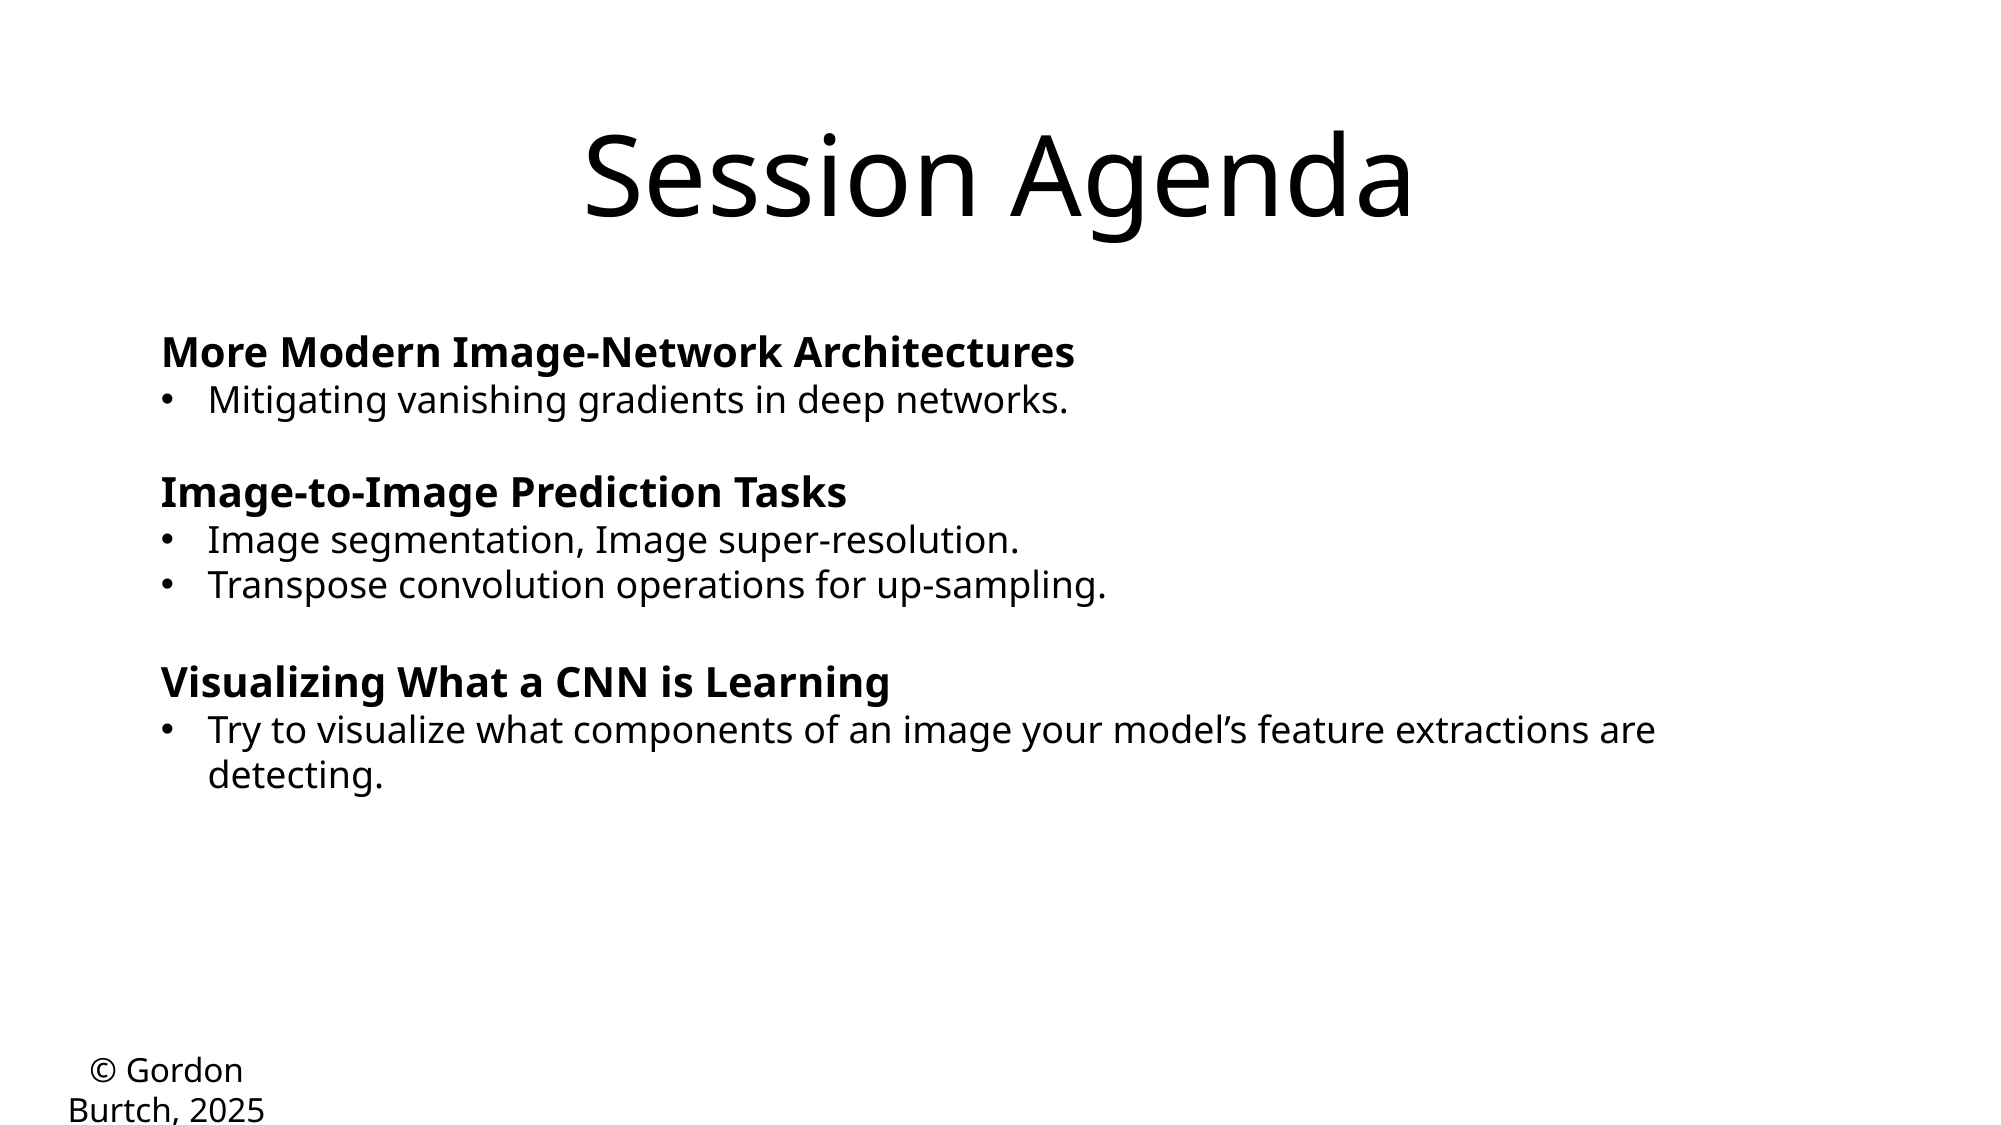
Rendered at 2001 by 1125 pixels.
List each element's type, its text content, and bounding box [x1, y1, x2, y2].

text_box Session Agenda [470, 96, 1530, 246]
text_box More Modern Image-Network Architectures Mitigating vanishing gradients in deep networks. Image-to-Image Prediction Tasks Image segmentation, Image super-resolution. Transpose convolution operations for up-sampling. Visualizing What a CNN is Learning Try to visualize what components of an image your model’s feature extractions are detecting. [146, 318, 1790, 849]
